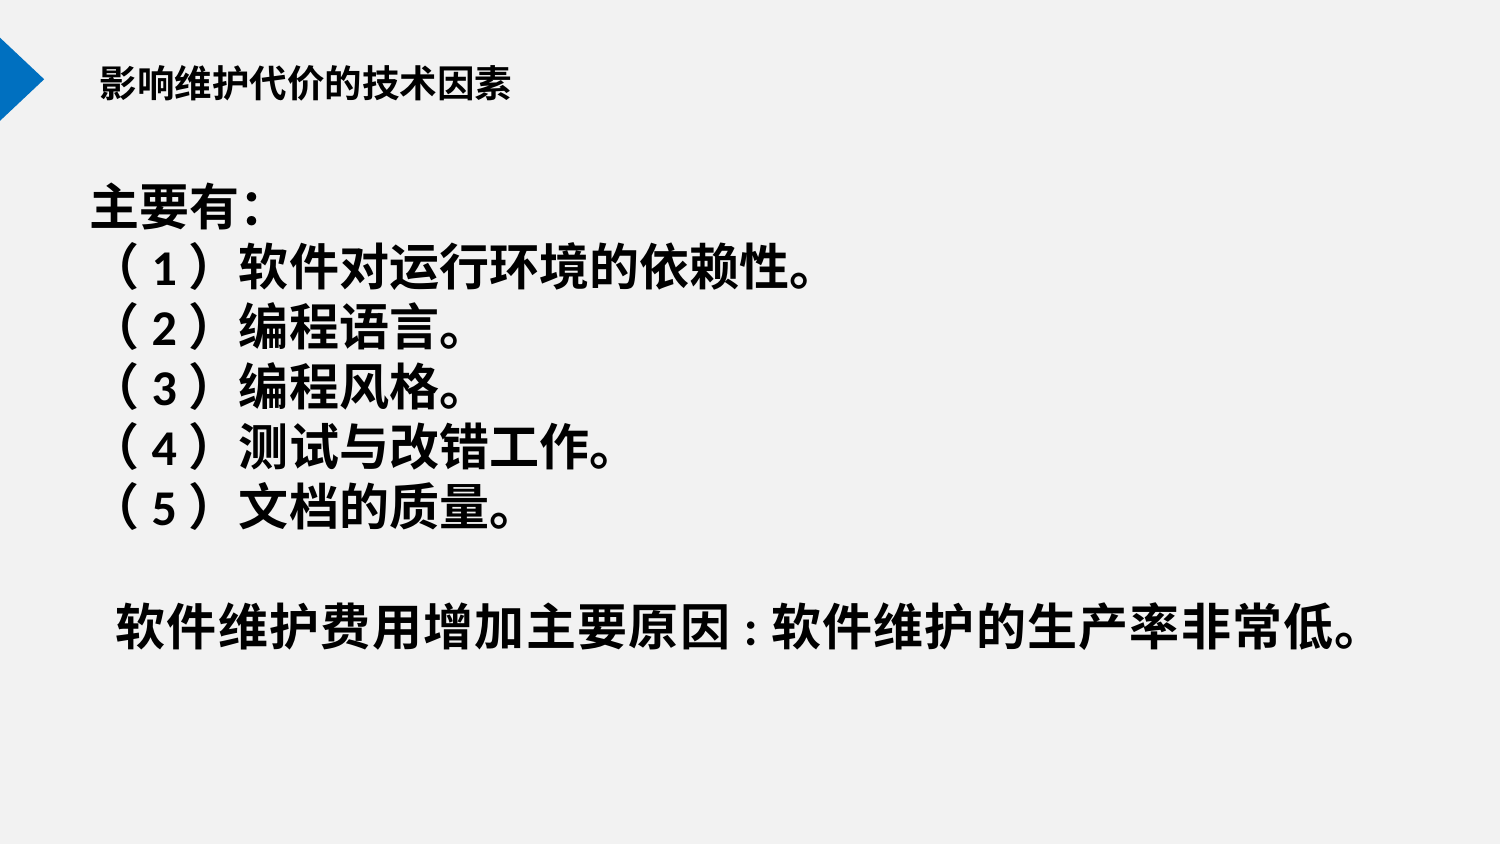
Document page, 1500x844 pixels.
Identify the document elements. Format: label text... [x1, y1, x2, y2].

text_box 影响维护代价的技术因素 [84, 52, 528, 113]
text_box 主要有： （1）软件对运行环境的依赖性。 （2）编程语言。 （3）编程风格。 （4）测试与改错工作。 （5）文档的质量。 软件维护费用增加主要原因:软件维护的生产率非常低。 [74, 168, 1350, 844]
